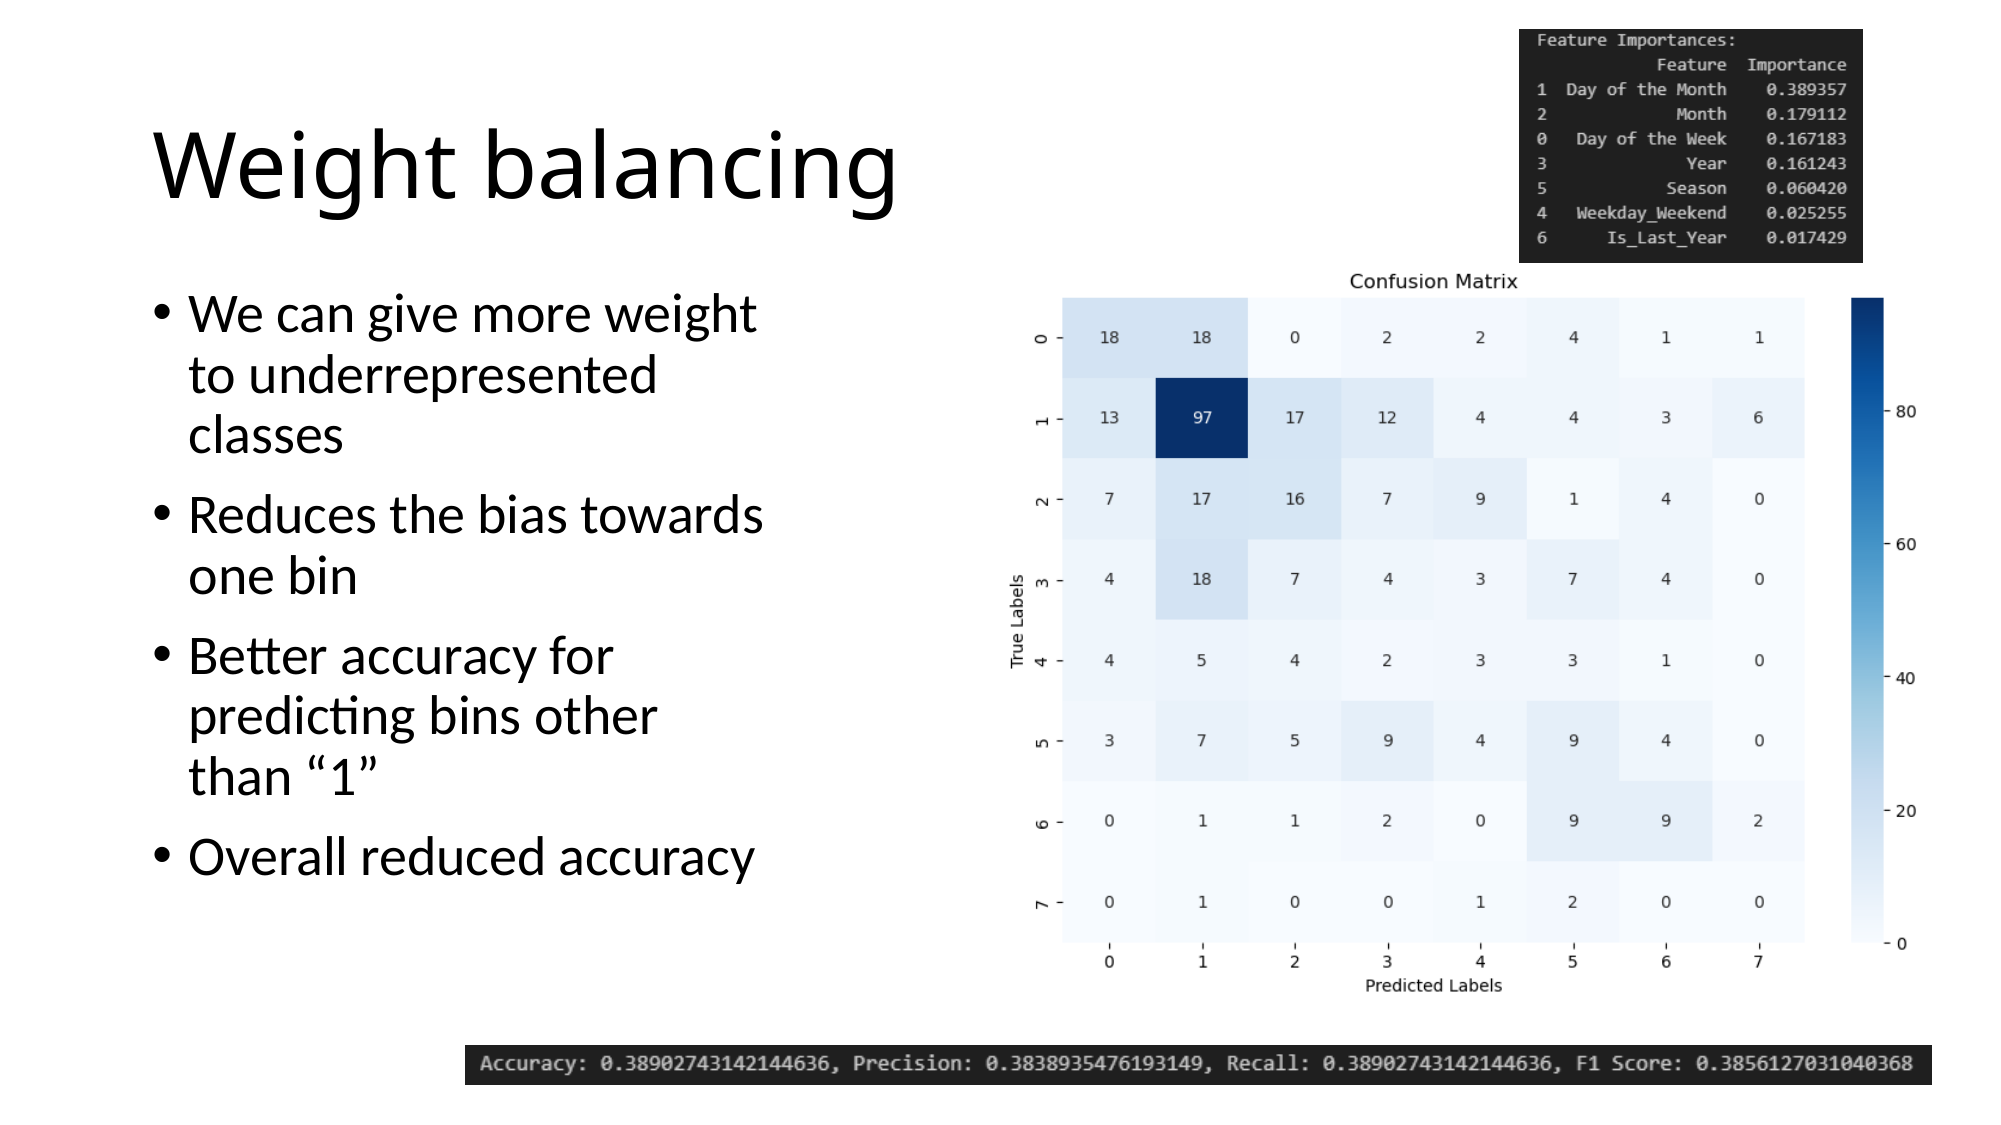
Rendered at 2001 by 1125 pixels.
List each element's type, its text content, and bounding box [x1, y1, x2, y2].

list We can give more weight to underrepresented classes Reduces the bias towards one bin Better accuracy for predicting bins other than “1” Overall reduced accuracy [137, 277, 784, 992]
picture [999, 29, 1928, 1006]
title Weight balancing [137, 59, 1519, 278]
picture [465, 1045, 1932, 1085]
